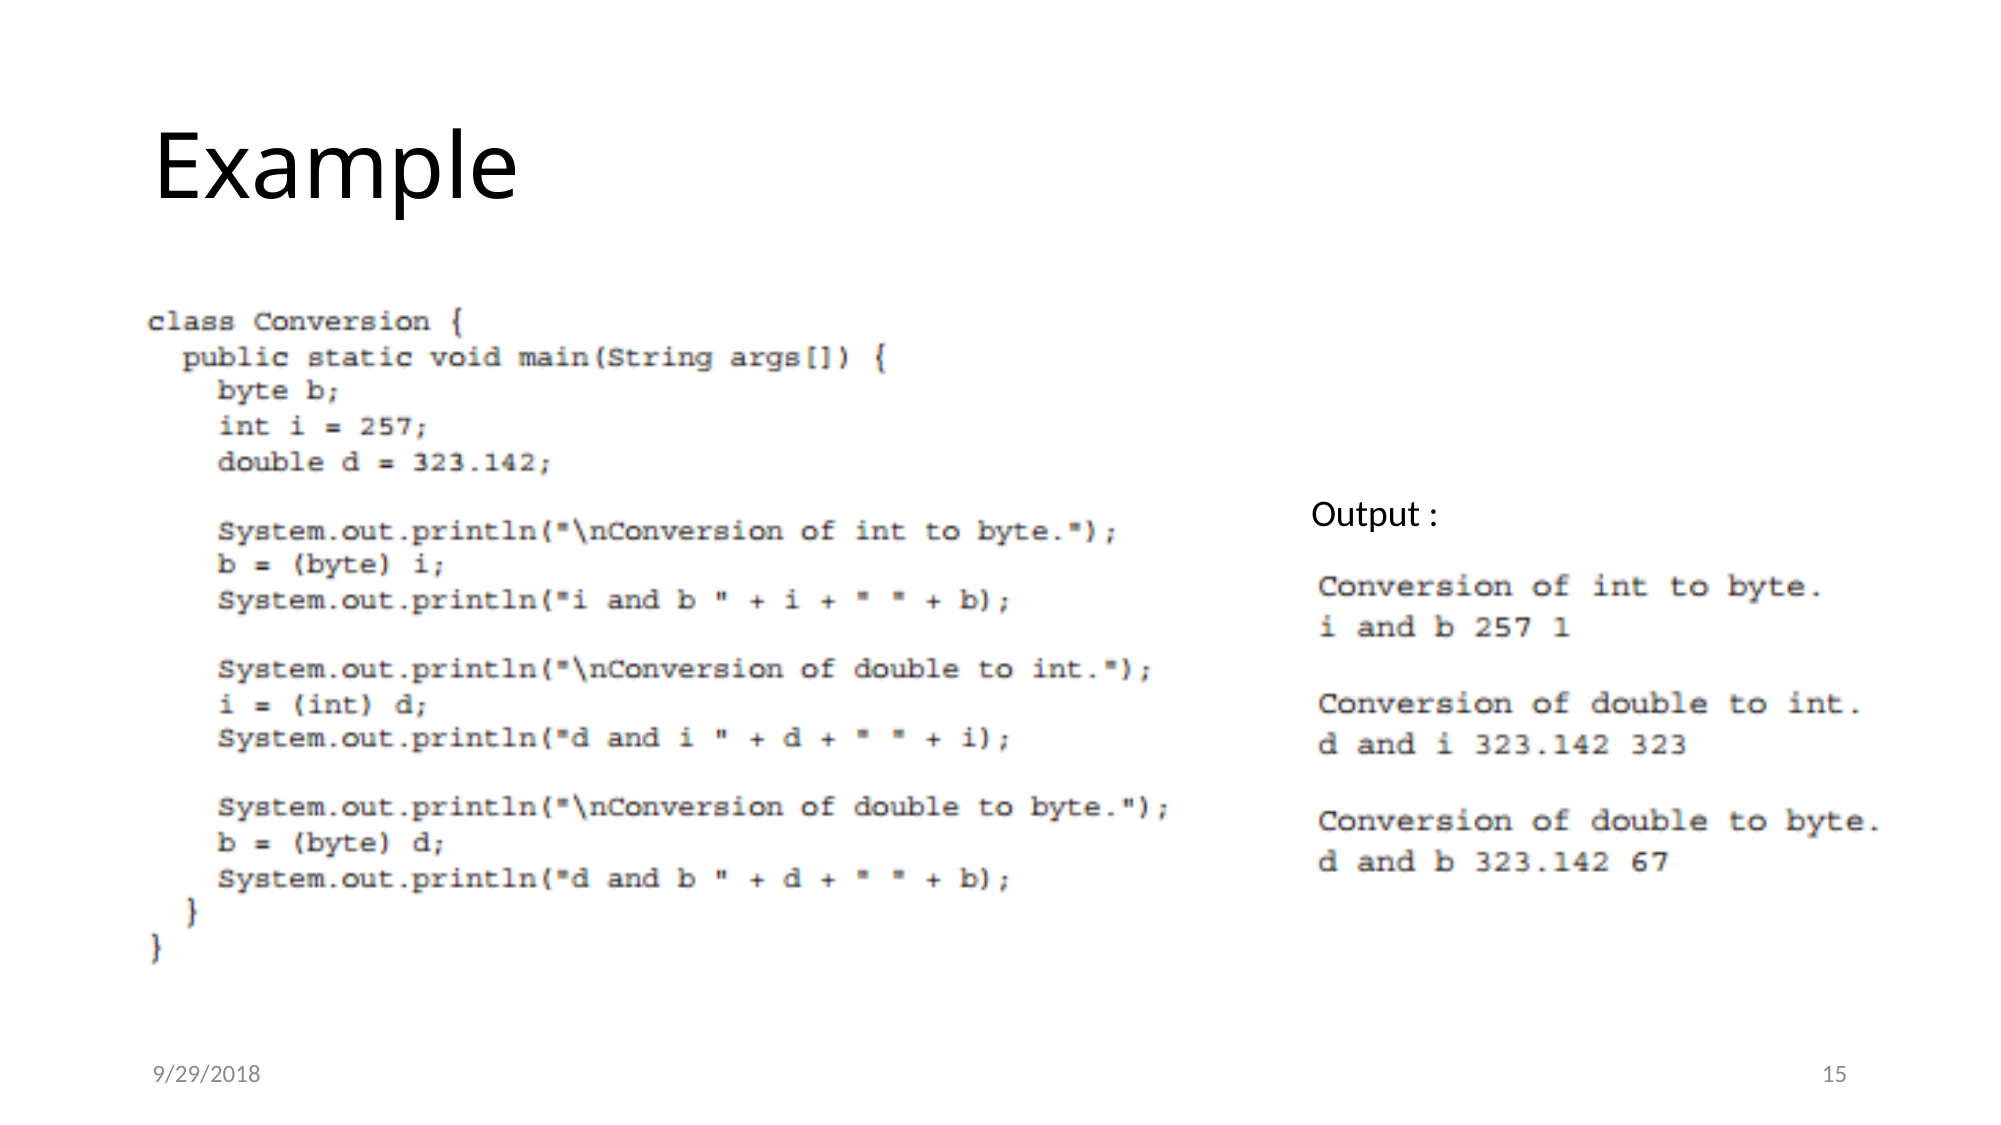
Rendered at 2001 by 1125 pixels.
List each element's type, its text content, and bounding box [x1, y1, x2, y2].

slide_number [137, 1042, 588, 1103]
text_box Output : [1296, 481, 1597, 541]
title Example [137, 59, 1863, 278]
slide_number 15 [1412, 1042, 1863, 1103]
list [137, 306, 1211, 979]
picture [1296, 561, 1955, 902]
